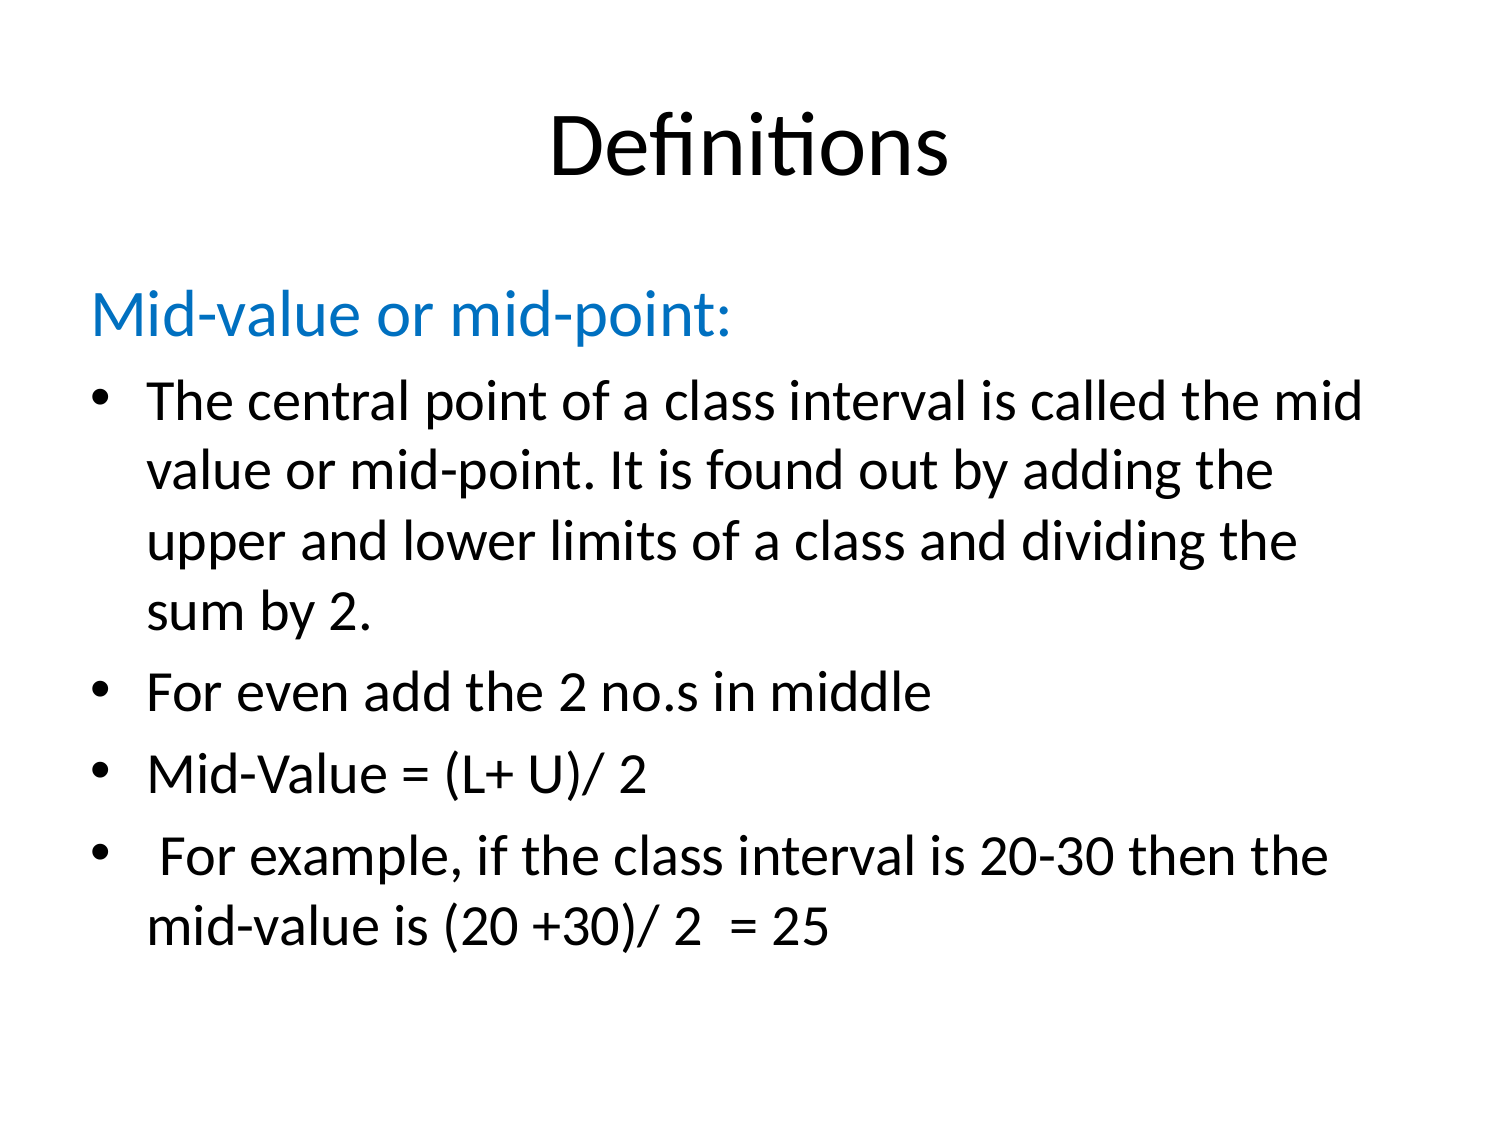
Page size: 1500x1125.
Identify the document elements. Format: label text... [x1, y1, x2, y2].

title Definitions [75, 45, 1425, 233]
list Mid-value or mid-point: The central point of a class interval is called the mid value or mid-point. It is found out by adding the upper and lower limits of a class and dividing the sum by 2. For even add the 2 no.s in middle Mid-Value = (L+ U)/ 2 For example, if the class interval is 20-30 then the mid-value is (20 +30)/ 2 = 25 [75, 262, 1425, 1005]
